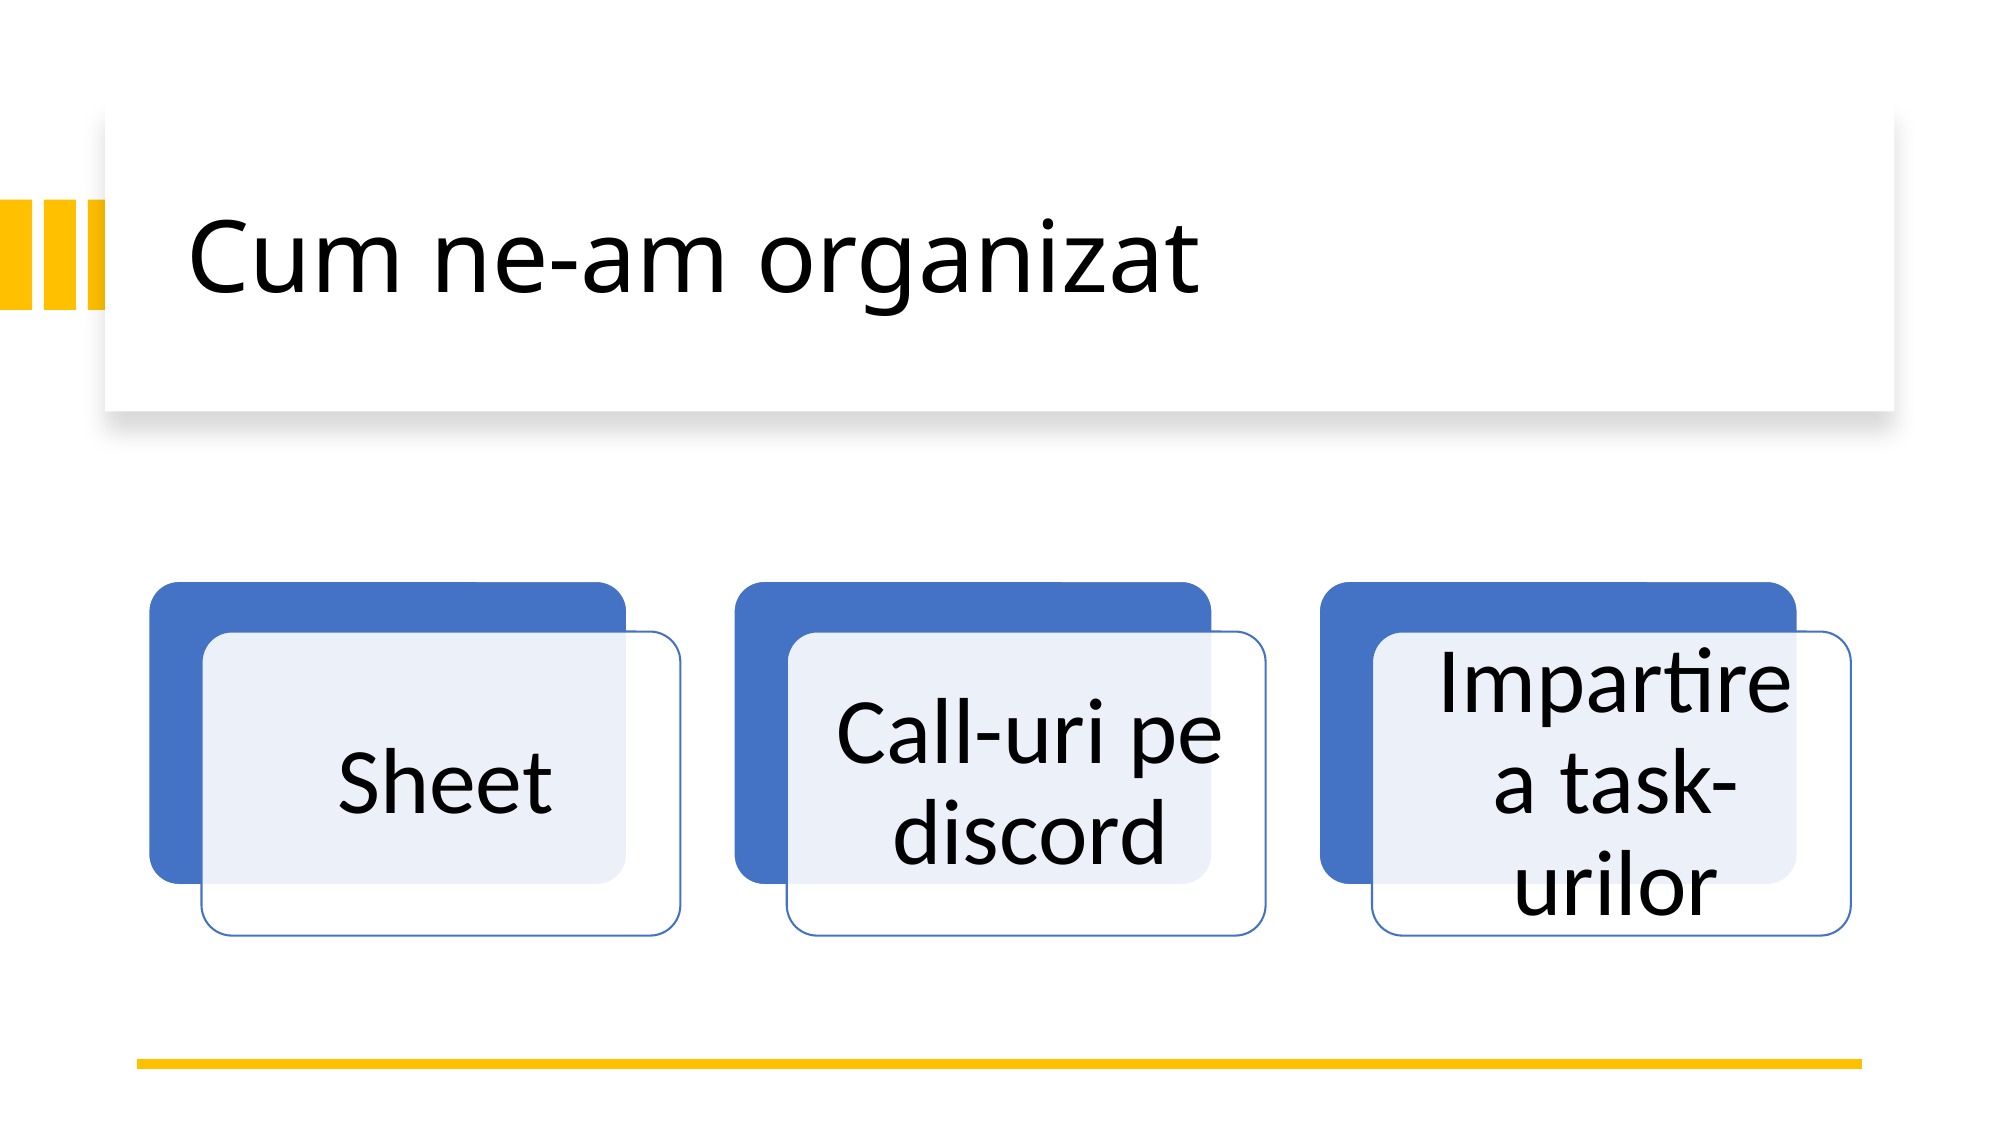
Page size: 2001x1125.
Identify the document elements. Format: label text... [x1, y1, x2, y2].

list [148, 494, 1851, 1022]
text_box [0, 0, 2000, 1125]
text_box [104, 100, 1895, 412]
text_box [0, 199, 120, 311]
title Cum ne-am organizat [171, 132, 1840, 388]
